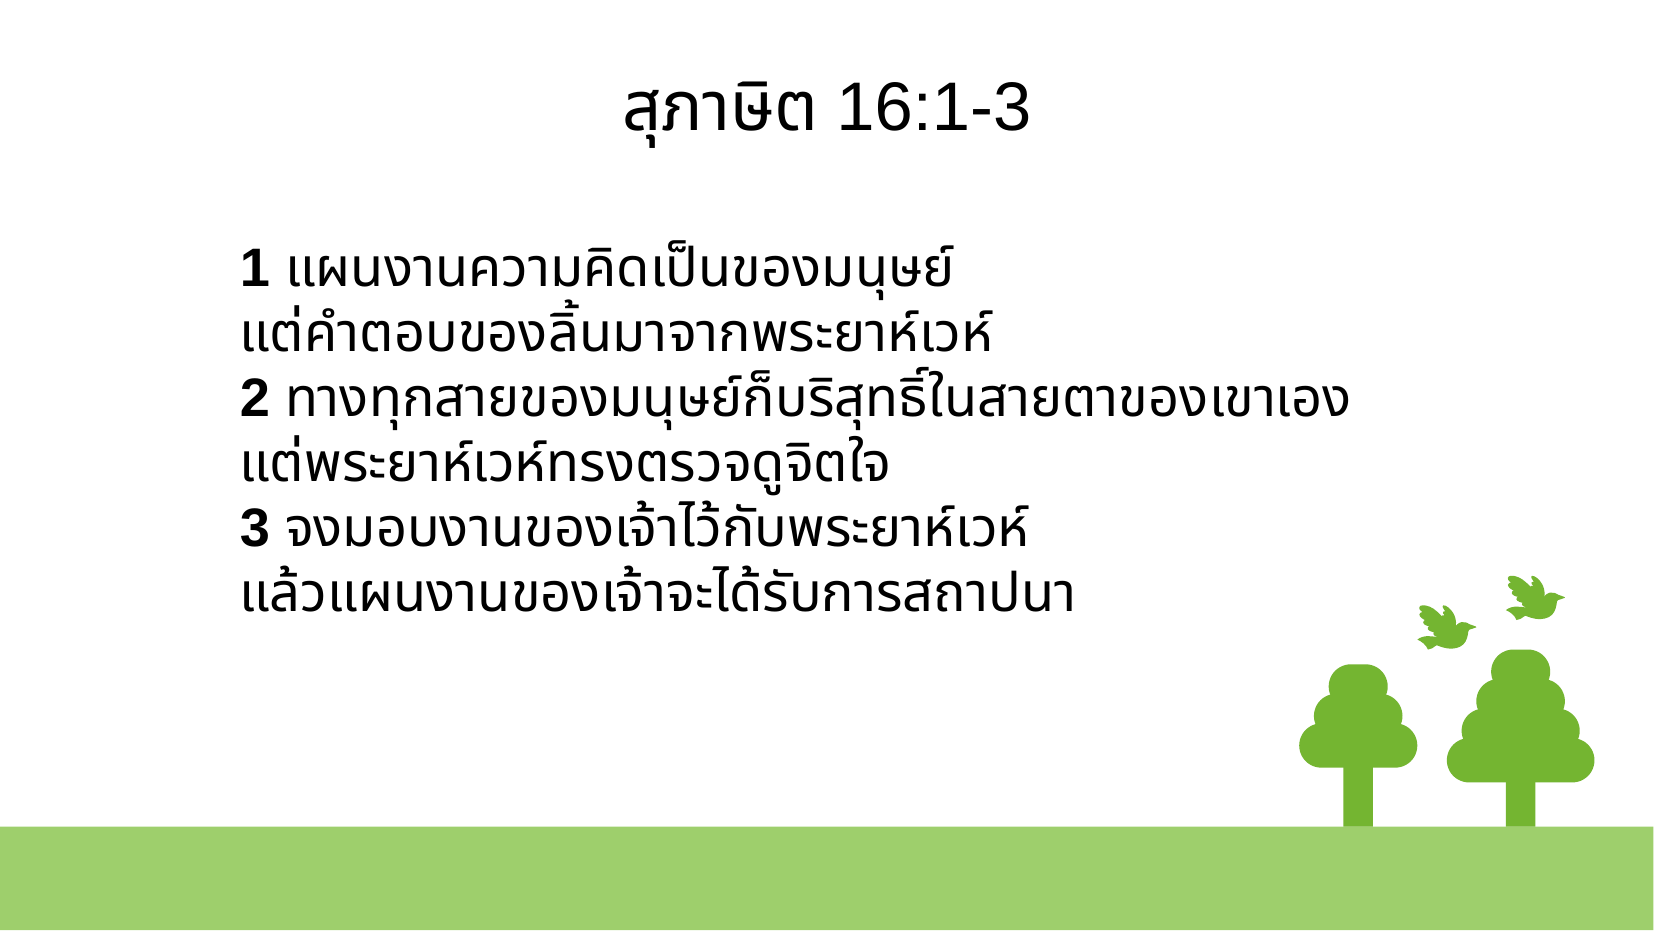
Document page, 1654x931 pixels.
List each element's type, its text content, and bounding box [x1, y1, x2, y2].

text_box 1 แผนงานความคิดเป็นของมนุษย์ แต่คำตอบของลิ้นมาจากพระยาห์เวห์ 2 ทางทุกสายของมนุษย์ก็บริสุทธิ์ในสายตาของเขาเอง แต่พระยาห์เวห์ทรงตรวจดูจิตใจ 3 จงมอบงานของเจ้าไว้กับพระยาห์เวห์ แล้วแผนงานของเจ้าจะได้รับการสถาปนา [224, 225, 1425, 713]
title สุภาษิต 16:1-3 [88, 29, 1565, 178]
